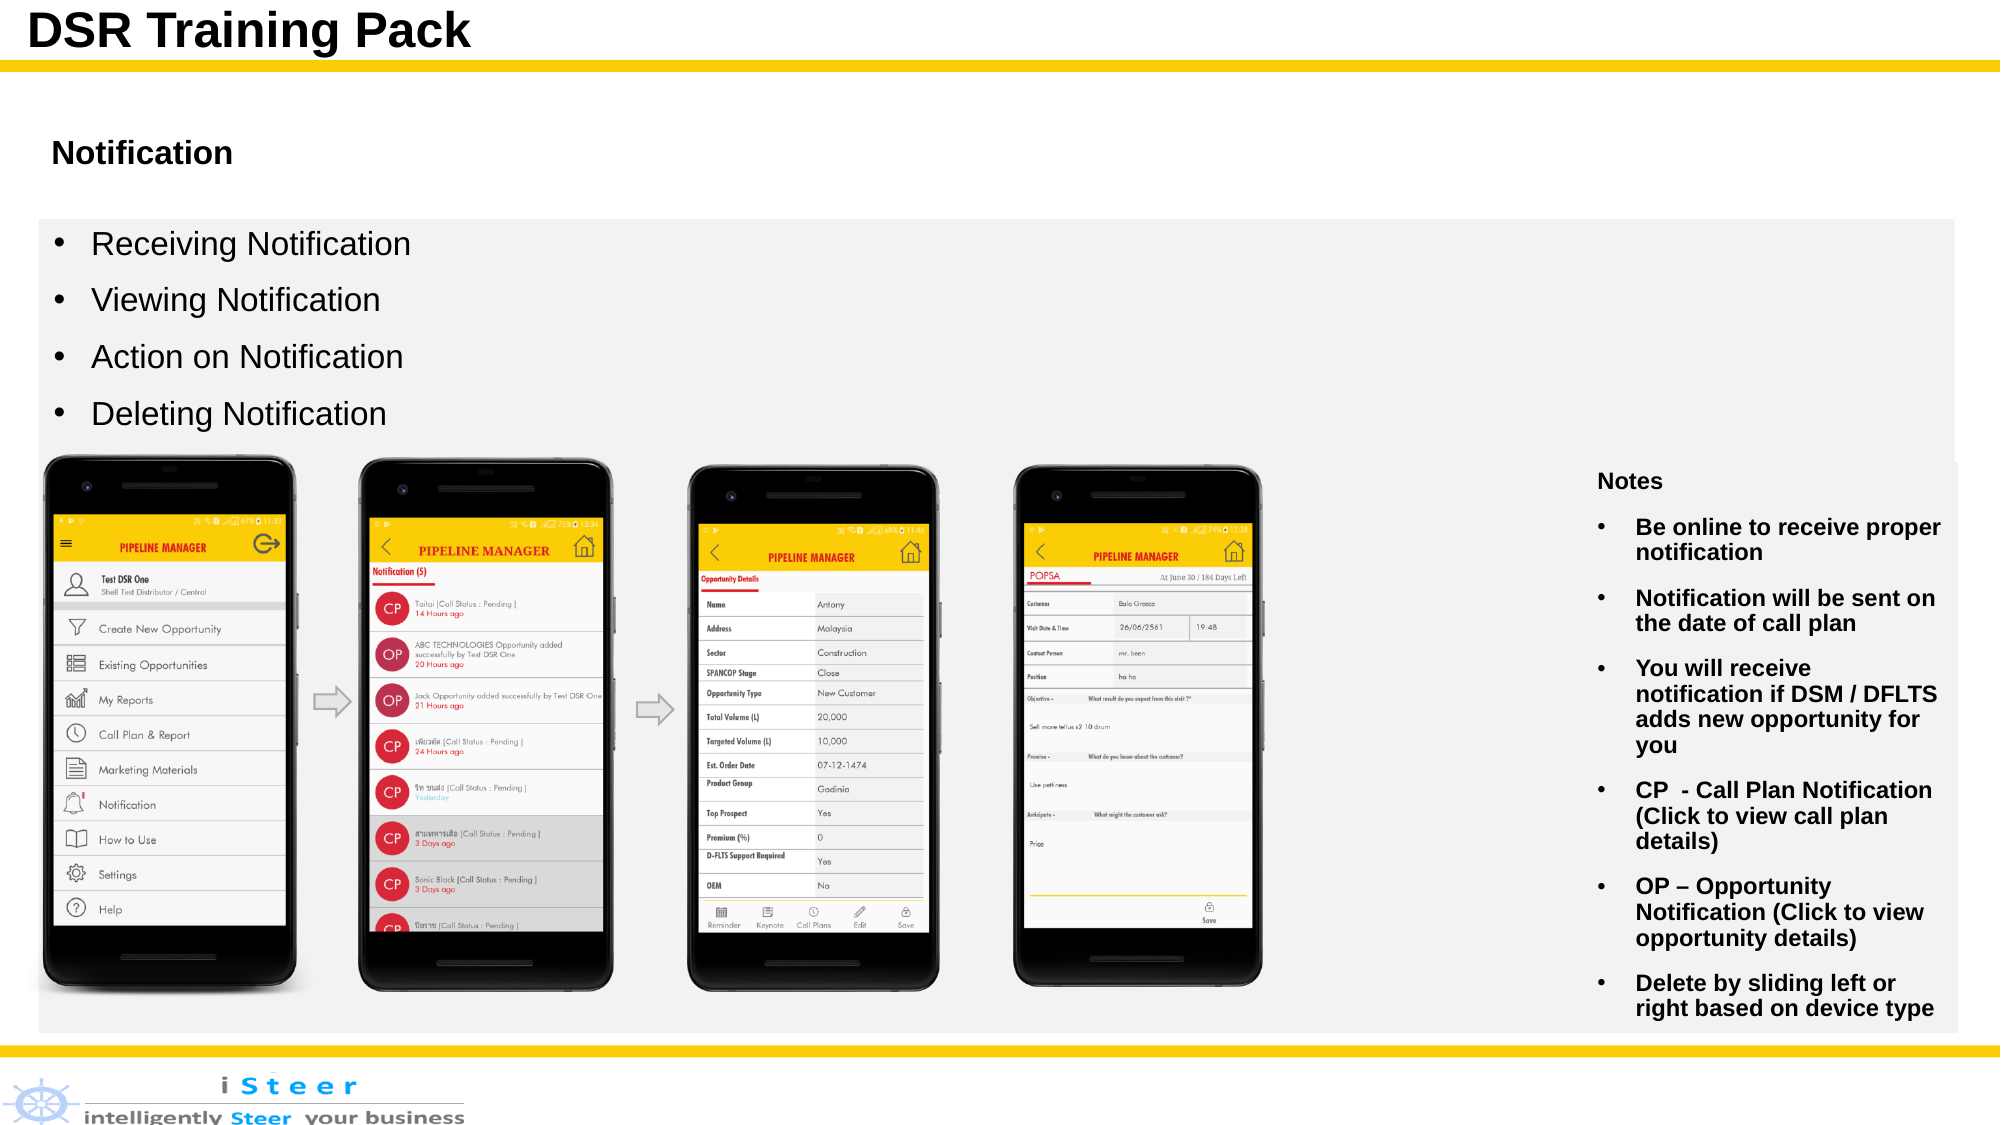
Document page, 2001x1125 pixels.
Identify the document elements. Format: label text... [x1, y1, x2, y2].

text_box DSR Training Pack [12, 0, 1000, 66]
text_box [0, 1072, 464, 1125]
picture [358, 457, 616, 992]
text_box Notes Be online to receive proper notification Notification will be sent on the date of call plan You will receive notification if DSM / DFLTS adds new opportunity for you CP - Call Plan Notification (Click to view call plan details) OP – Opportunity Notification (Click to view opportunity details) Delete by sliding left or right based on device type [1582, 462, 1958, 1033]
title Notification [36, 106, 709, 201]
picture [1013, 464, 1265, 988]
text_box [0, 59, 2000, 73]
text_box [314, 684, 353, 719]
list Receiving Notification Viewing Notification Action on Notification Deleting Notification [38, 219, 1955, 1034]
text_box [636, 692, 675, 727]
text_box [0, 1044, 2000, 1058]
picture [687, 464, 942, 992]
picture [28, 454, 314, 997]
